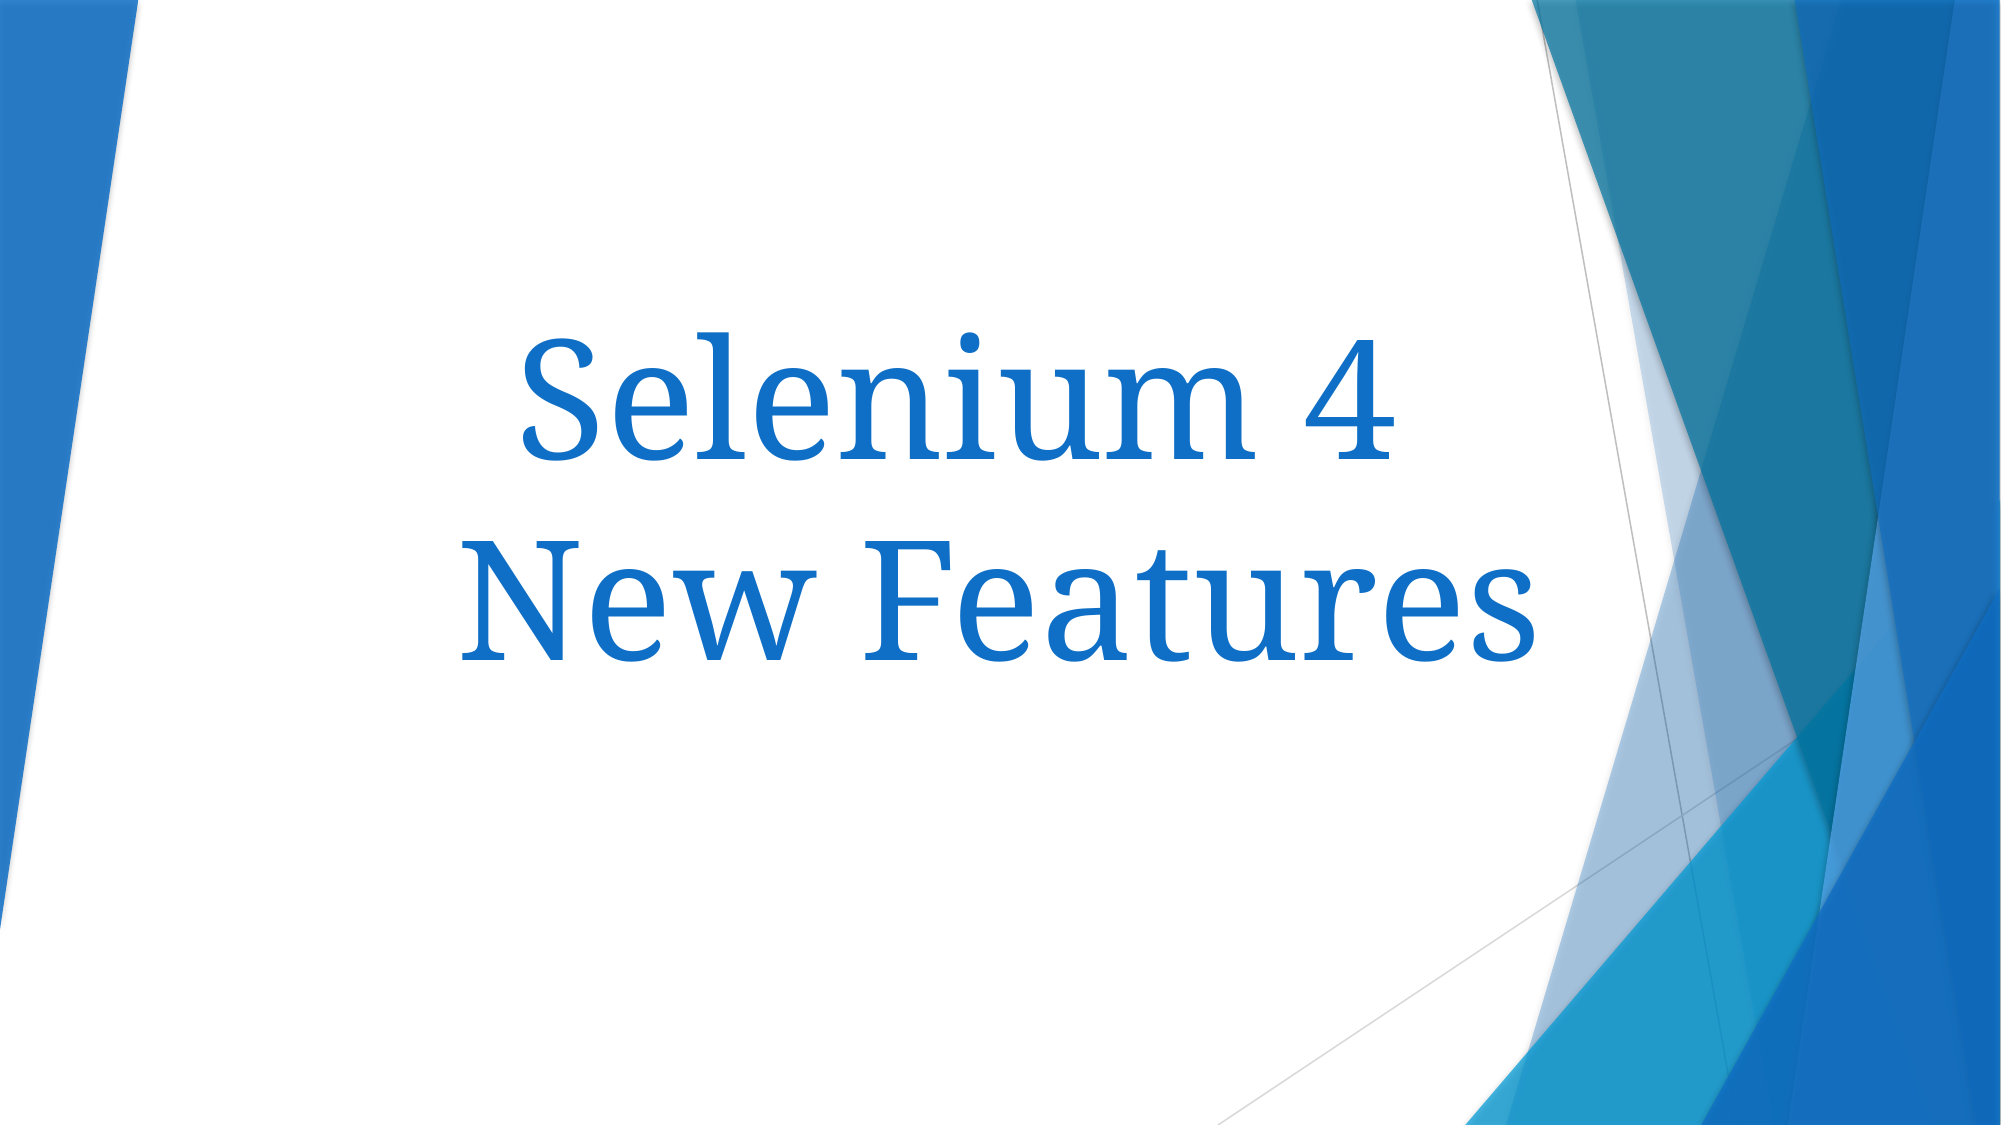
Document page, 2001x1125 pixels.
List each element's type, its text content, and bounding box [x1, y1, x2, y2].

title Selenium 4 New Features [0, 184, 2000, 701]
